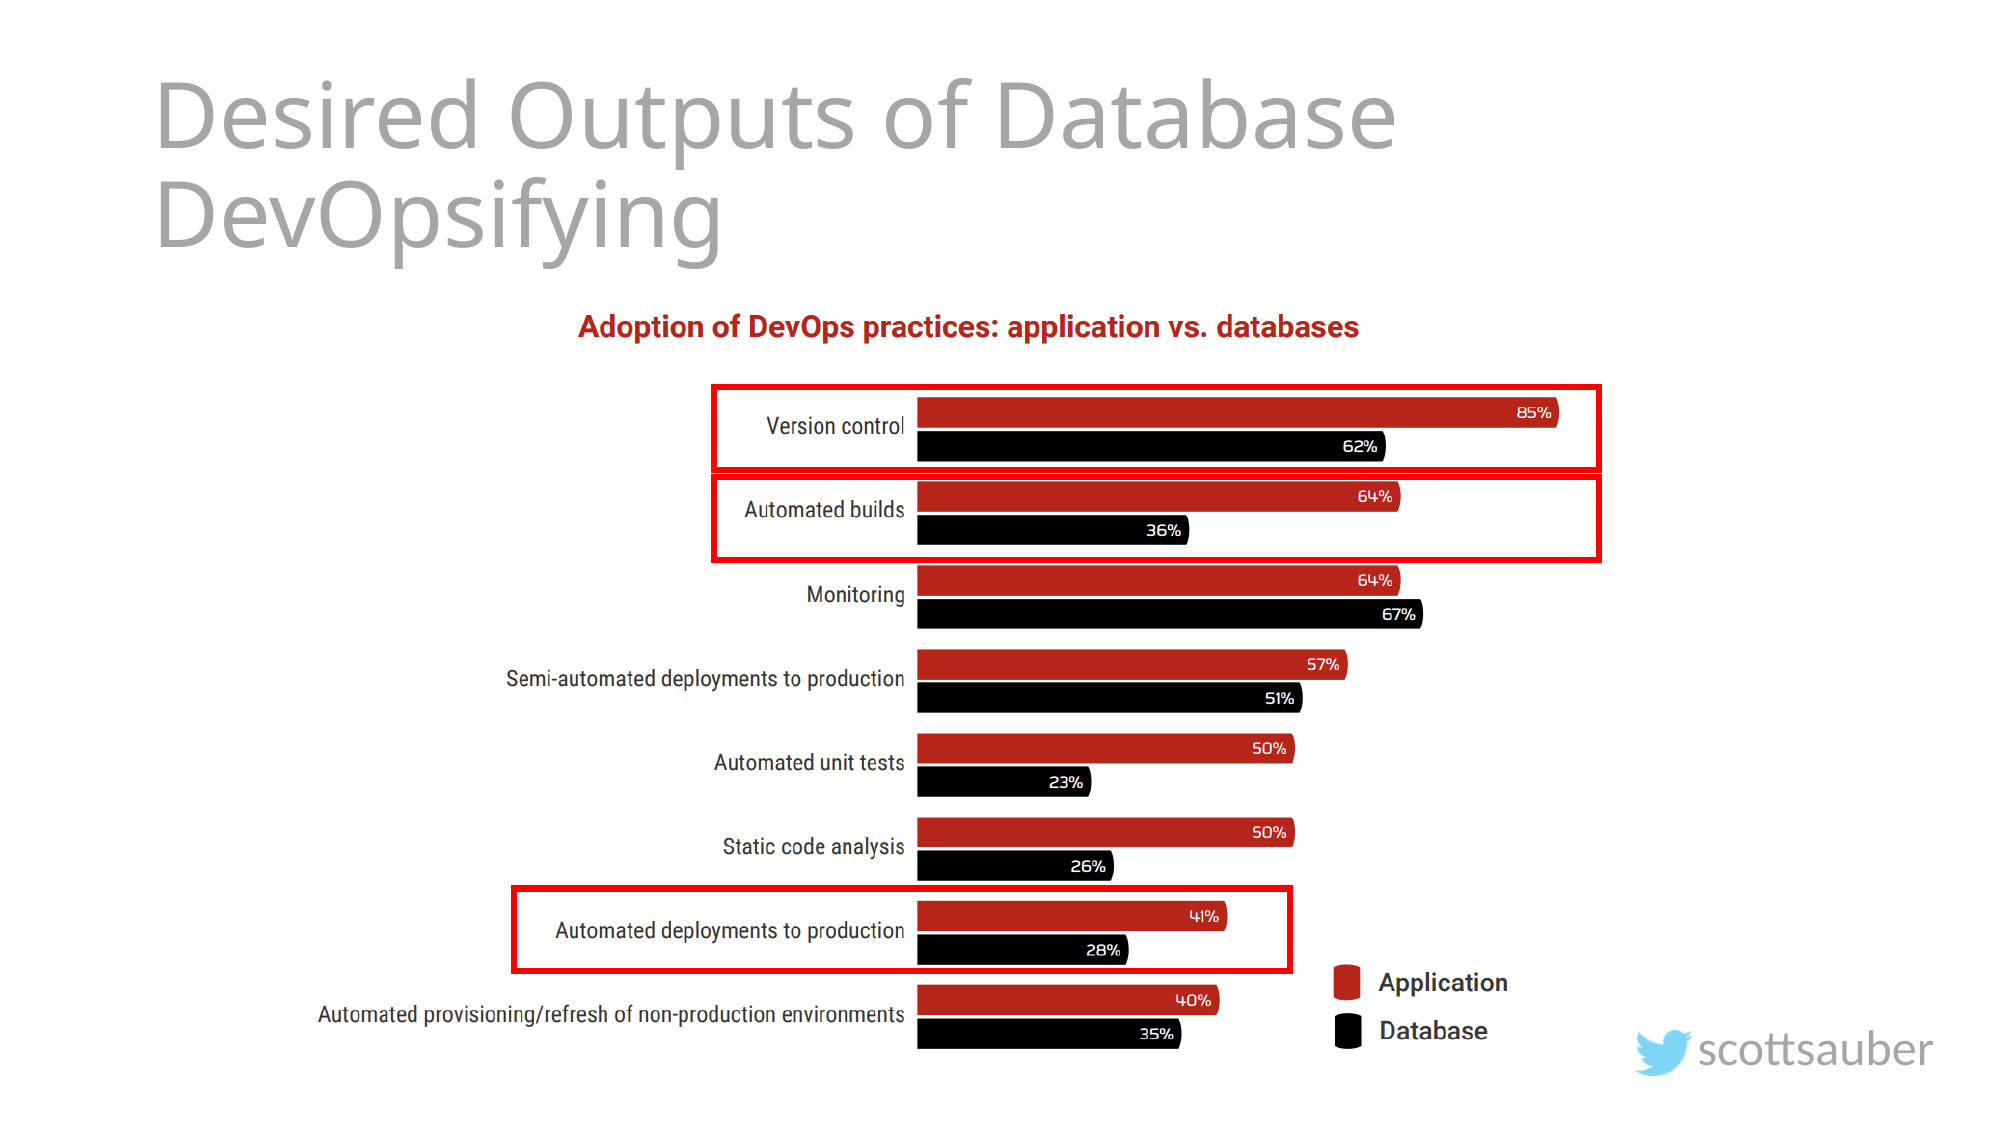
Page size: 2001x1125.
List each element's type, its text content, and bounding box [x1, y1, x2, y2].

title Desired Outputs of Database DevOpsifying [137, 59, 1863, 278]
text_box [1636, 1014, 1986, 1093]
picture [277, 270, 1636, 1093]
